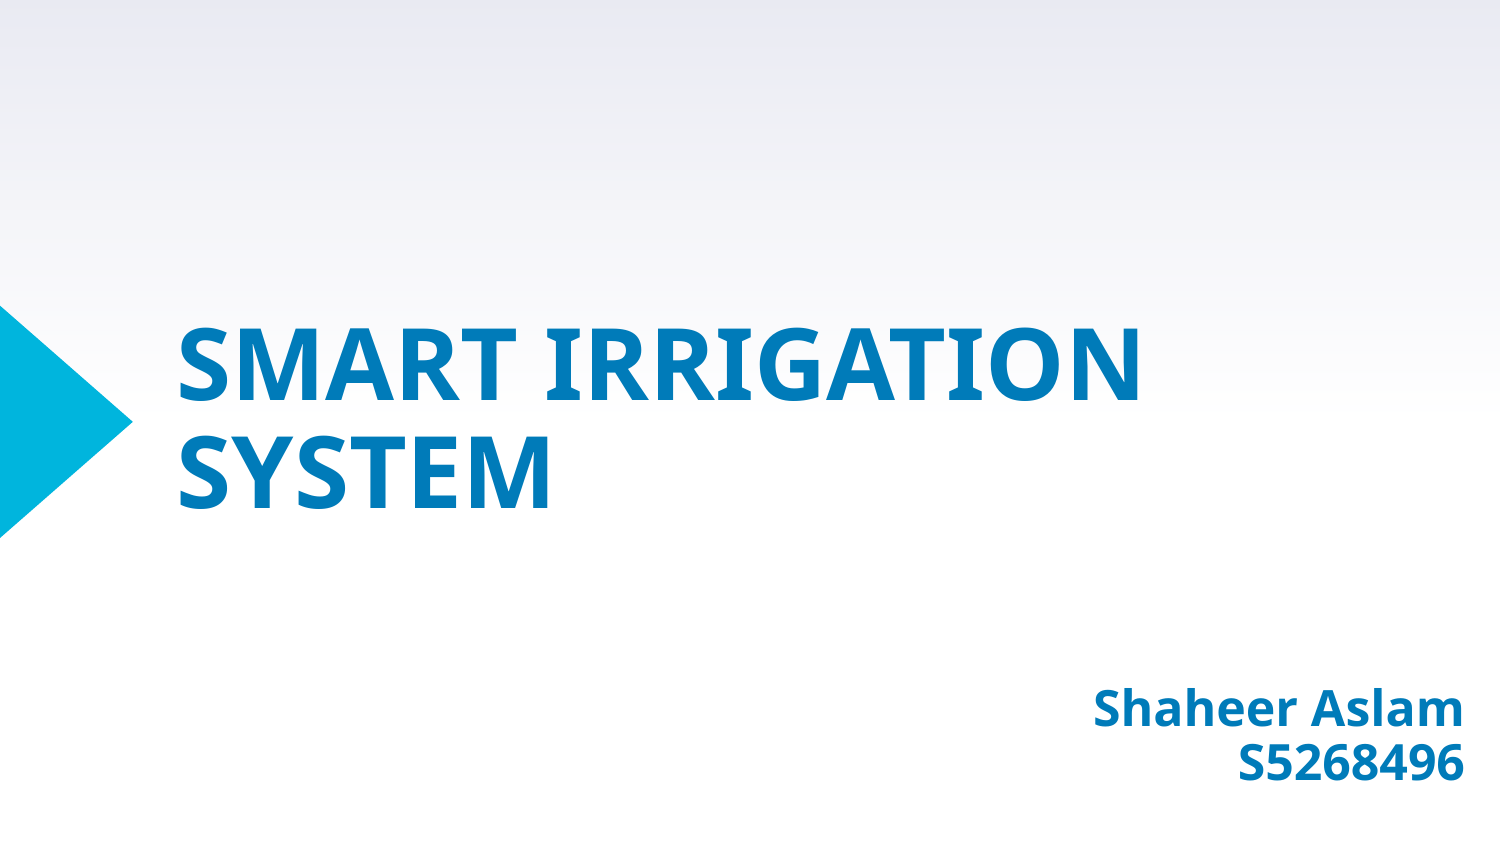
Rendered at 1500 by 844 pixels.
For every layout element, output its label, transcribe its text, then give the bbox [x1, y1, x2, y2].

text_box Shaheer Aslam S5268496 [1091, 621, 1465, 844]
title SMART IRRIGATION SYSTEM [176, 305, 1430, 538]
